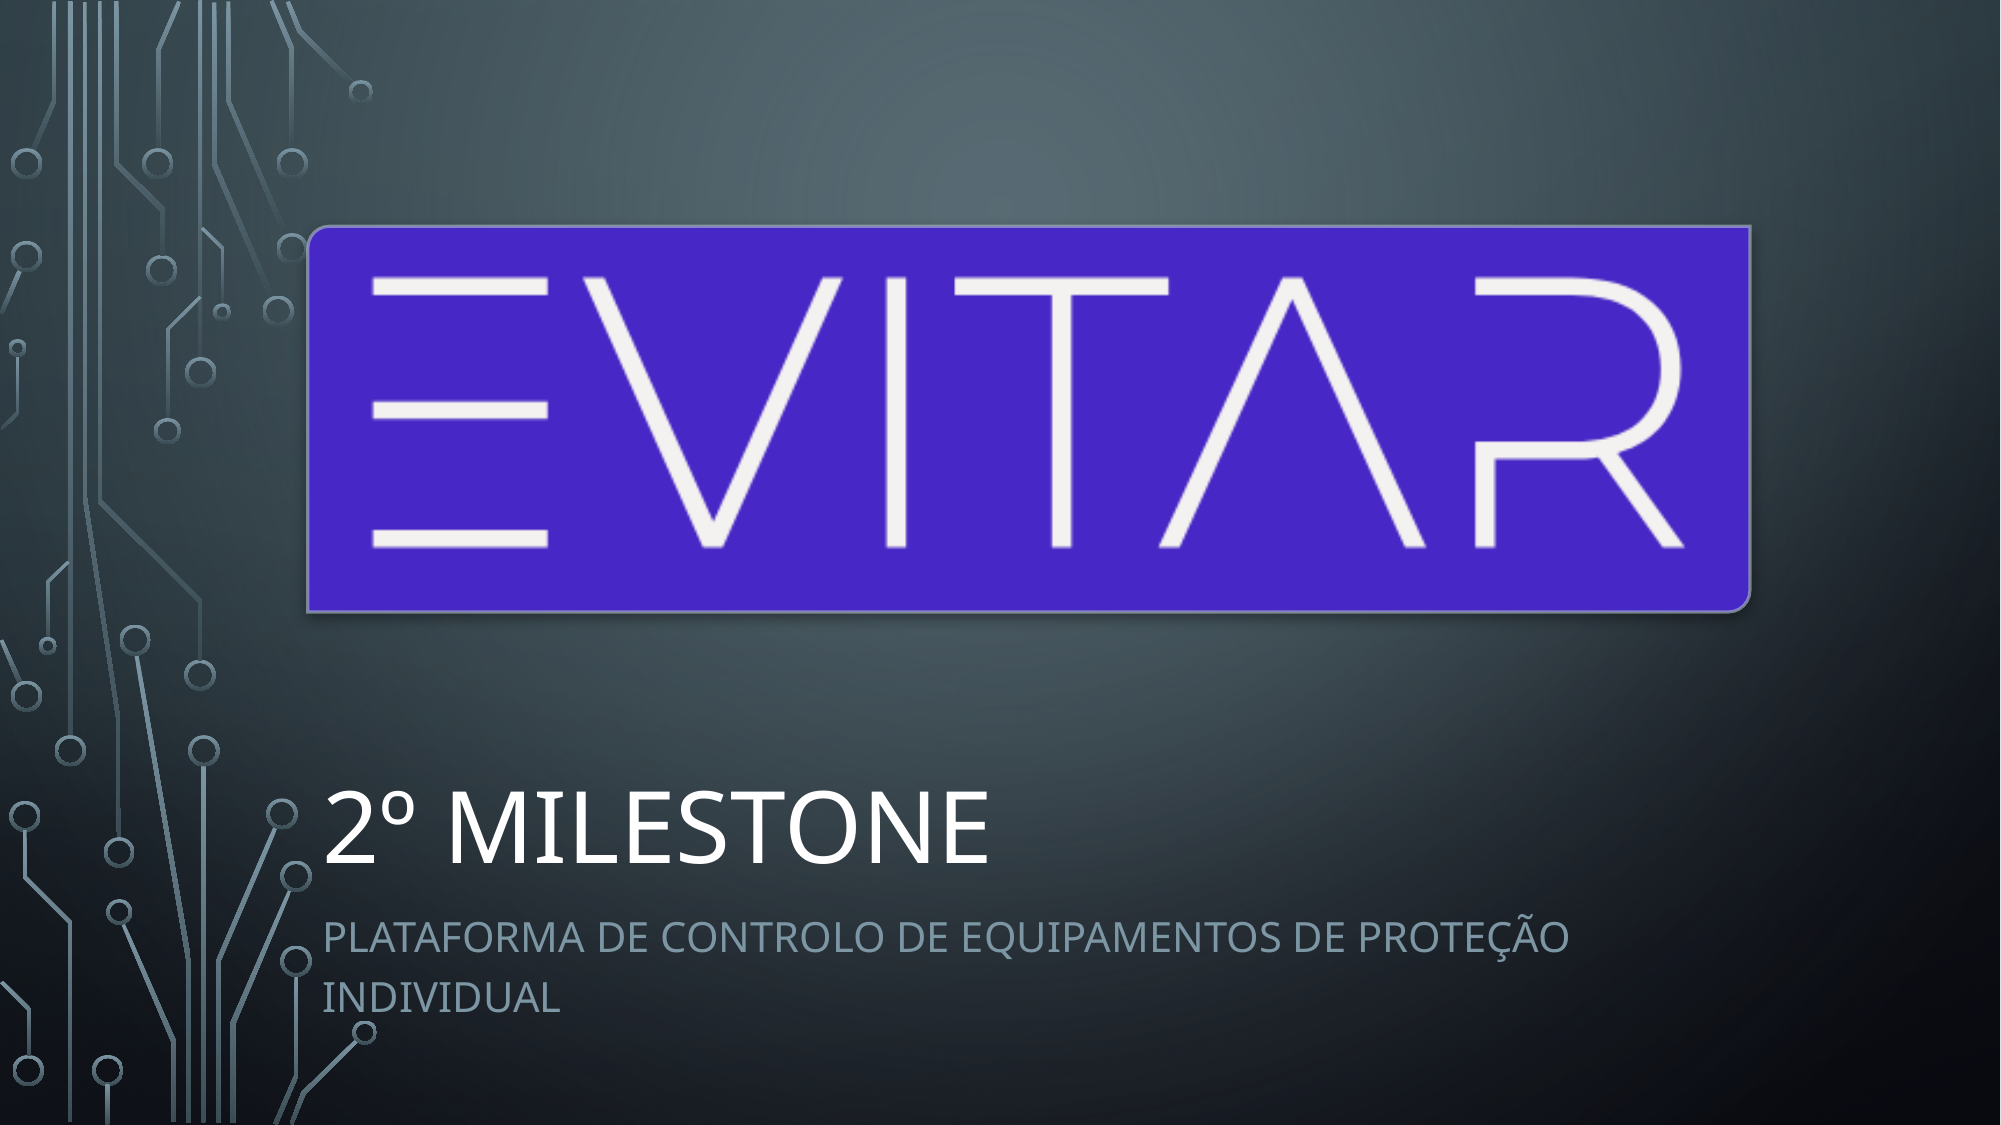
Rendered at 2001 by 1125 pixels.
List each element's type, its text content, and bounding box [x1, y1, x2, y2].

picture [307, 225, 1751, 613]
title 2º Milestone [307, 679, 1750, 892]
subtitle Plataforma de Controlo de equipamentos de proteção individual [307, 892, 1750, 1035]
